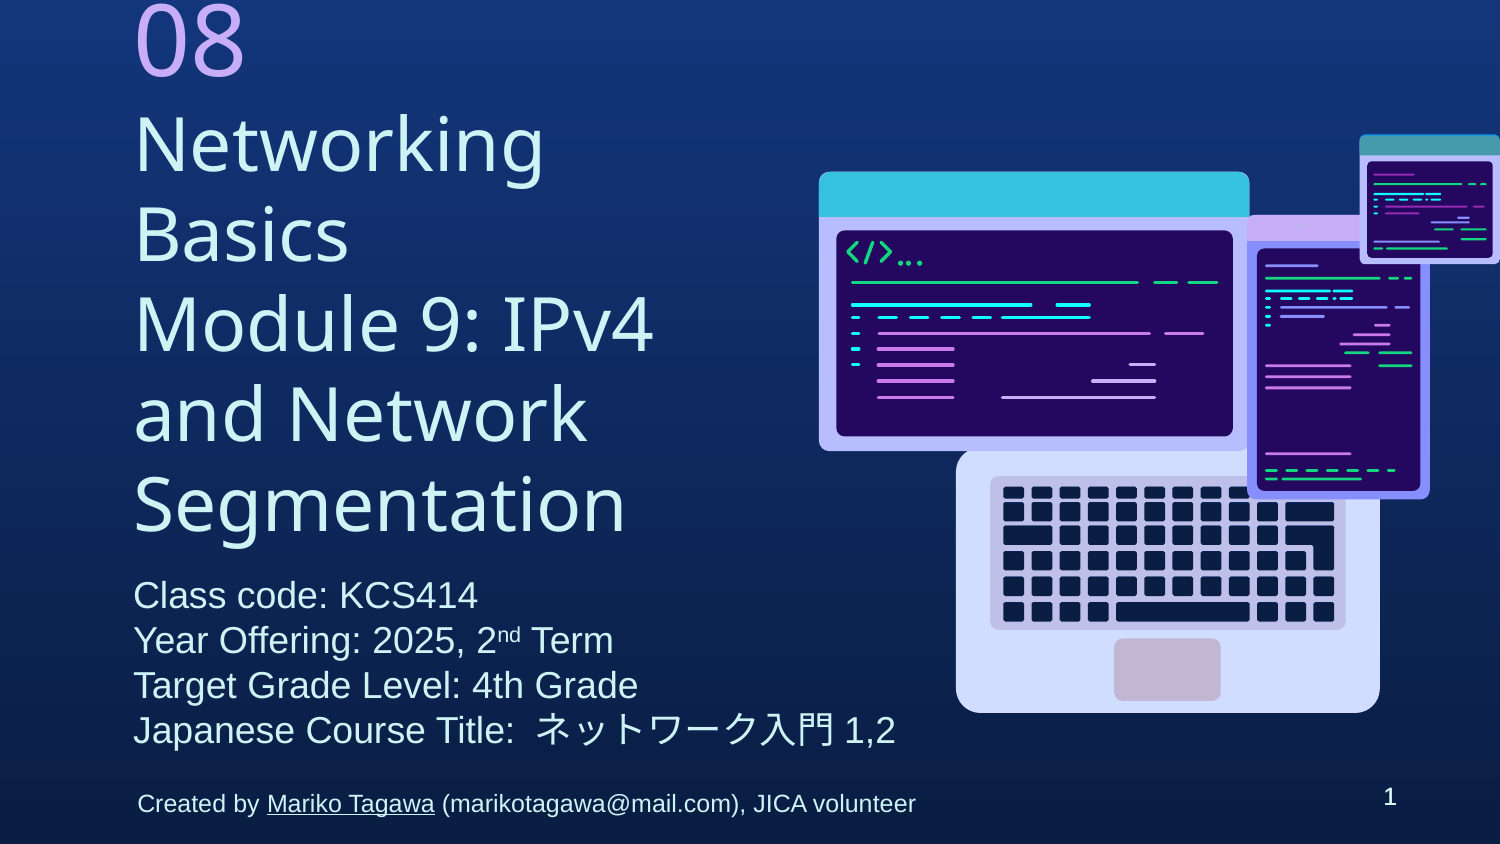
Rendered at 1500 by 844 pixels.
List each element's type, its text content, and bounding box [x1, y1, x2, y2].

text_box [1144, 502, 1166, 522]
text_box [1257, 603, 1278, 622]
text_box [1059, 525, 1081, 545]
text_box [1116, 551, 1137, 571]
text_box [1264, 289, 1332, 293]
text_box [1144, 525, 1166, 545]
text_box [1378, 351, 1413, 355]
text_box [1264, 375, 1352, 379]
text_box [1087, 602, 1109, 622]
text_box [1228, 552, 1250, 571]
text_box [1279, 314, 1325, 318]
text_box [1264, 364, 1352, 368]
text_box [1031, 576, 1053, 597]
text_box [1247, 241, 1430, 500]
text_box [1059, 551, 1081, 571]
text_box [1359, 156, 1500, 265]
text_box [1144, 551, 1166, 571]
text_box [990, 476, 1346, 630]
text_box [916, 260, 923, 266]
text_box [1003, 552, 1025, 571]
text_box [1281, 477, 1363, 481]
text_box [1373, 323, 1391, 327]
text_box [1403, 276, 1413, 280]
text_box [1114, 638, 1221, 701]
text_box [1031, 551, 1053, 571]
text_box [1144, 576, 1166, 597]
text_box [1003, 577, 1025, 597]
text_box [1352, 333, 1391, 337]
text_box [1373, 192, 1425, 196]
text_box [1003, 486, 1025, 499]
text_box [836, 230, 1233, 437]
text_box [1087, 525, 1109, 545]
text_box [1285, 577, 1307, 597]
text_box [1087, 576, 1109, 597]
text_box [1059, 576, 1081, 597]
text_box [1257, 503, 1278, 522]
text_box [818, 171, 1250, 217]
text_box [1264, 477, 1279, 481]
text_box [1116, 576, 1137, 597]
text_box [1003, 525, 1053, 545]
text_box [1031, 602, 1053, 622]
text_box [1388, 276, 1400, 280]
text_box [1285, 503, 1335, 522]
text_box [1172, 551, 1194, 571]
text_box [1003, 603, 1025, 622]
text_box [1285, 603, 1307, 622]
text_box [1003, 503, 1025, 522]
text_box [1313, 603, 1335, 622]
text_box [1087, 551, 1109, 571]
text_box [1172, 502, 1194, 522]
text_box [1332, 289, 1354, 293]
text_box [1313, 577, 1335, 597]
text_box [1031, 502, 1053, 522]
text_box [1343, 351, 1370, 355]
text_box [1087, 486, 1109, 499]
text_box [1257, 552, 1278, 571]
text_box [1425, 192, 1442, 196]
text_box [1257, 526, 1278, 545]
text_box [1247, 214, 1359, 241]
text_box [1256, 248, 1421, 491]
text_box [1172, 576, 1194, 597]
text_box [1200, 488, 1222, 499]
text_box [1116, 486, 1137, 499]
text_box [1264, 276, 1381, 280]
text_box [1228, 526, 1250, 545]
text_box [1031, 486, 1053, 499]
text_box [1200, 503, 1222, 522]
text_box [1172, 486, 1194, 499]
text_box [1144, 486, 1166, 499]
subtitle Class code: KCS414 Year Offering: 2025, 2nd Term Target Grade Level: 4th Grade Japanese Course Title: ネットワーク入門1,2 [118, 555, 922, 767]
text_box [1339, 342, 1391, 346]
text_box [1367, 161, 1493, 258]
text_box [1228, 488, 1250, 499]
text_box [1087, 502, 1109, 522]
text_box [1285, 526, 1335, 571]
text_box [1200, 526, 1222, 545]
text_box Created by Mariko Tagawa (marikotagawa@mail.com), JICA volunteer [122, 779, 992, 825]
text_box [1059, 602, 1081, 622]
text_box [1059, 486, 1081, 499]
text_box [1264, 452, 1352, 456]
text_box [1359, 135, 1500, 156]
text_box [1228, 577, 1250, 597]
text_box [1378, 364, 1413, 368]
text_box [1257, 577, 1278, 597]
text_box [1116, 502, 1137, 522]
text_box [1264, 264, 1319, 268]
text_box [897, 260, 904, 266]
text_box [1228, 503, 1250, 522]
text_box [905, 260, 912, 266]
title 08 Networking Basics Module 9: IPv4 and Network Segmentation [118, 166, 788, 555]
text_box [1200, 552, 1222, 571]
text_box [955, 449, 1380, 713]
text_box [818, 217, 1248, 452]
text_box [1059, 502, 1081, 522]
text_box [1116, 525, 1137, 545]
text_box [1172, 525, 1194, 545]
text_box [1200, 577, 1222, 597]
text_box [1264, 386, 1352, 390]
text_box [1116, 602, 1250, 622]
